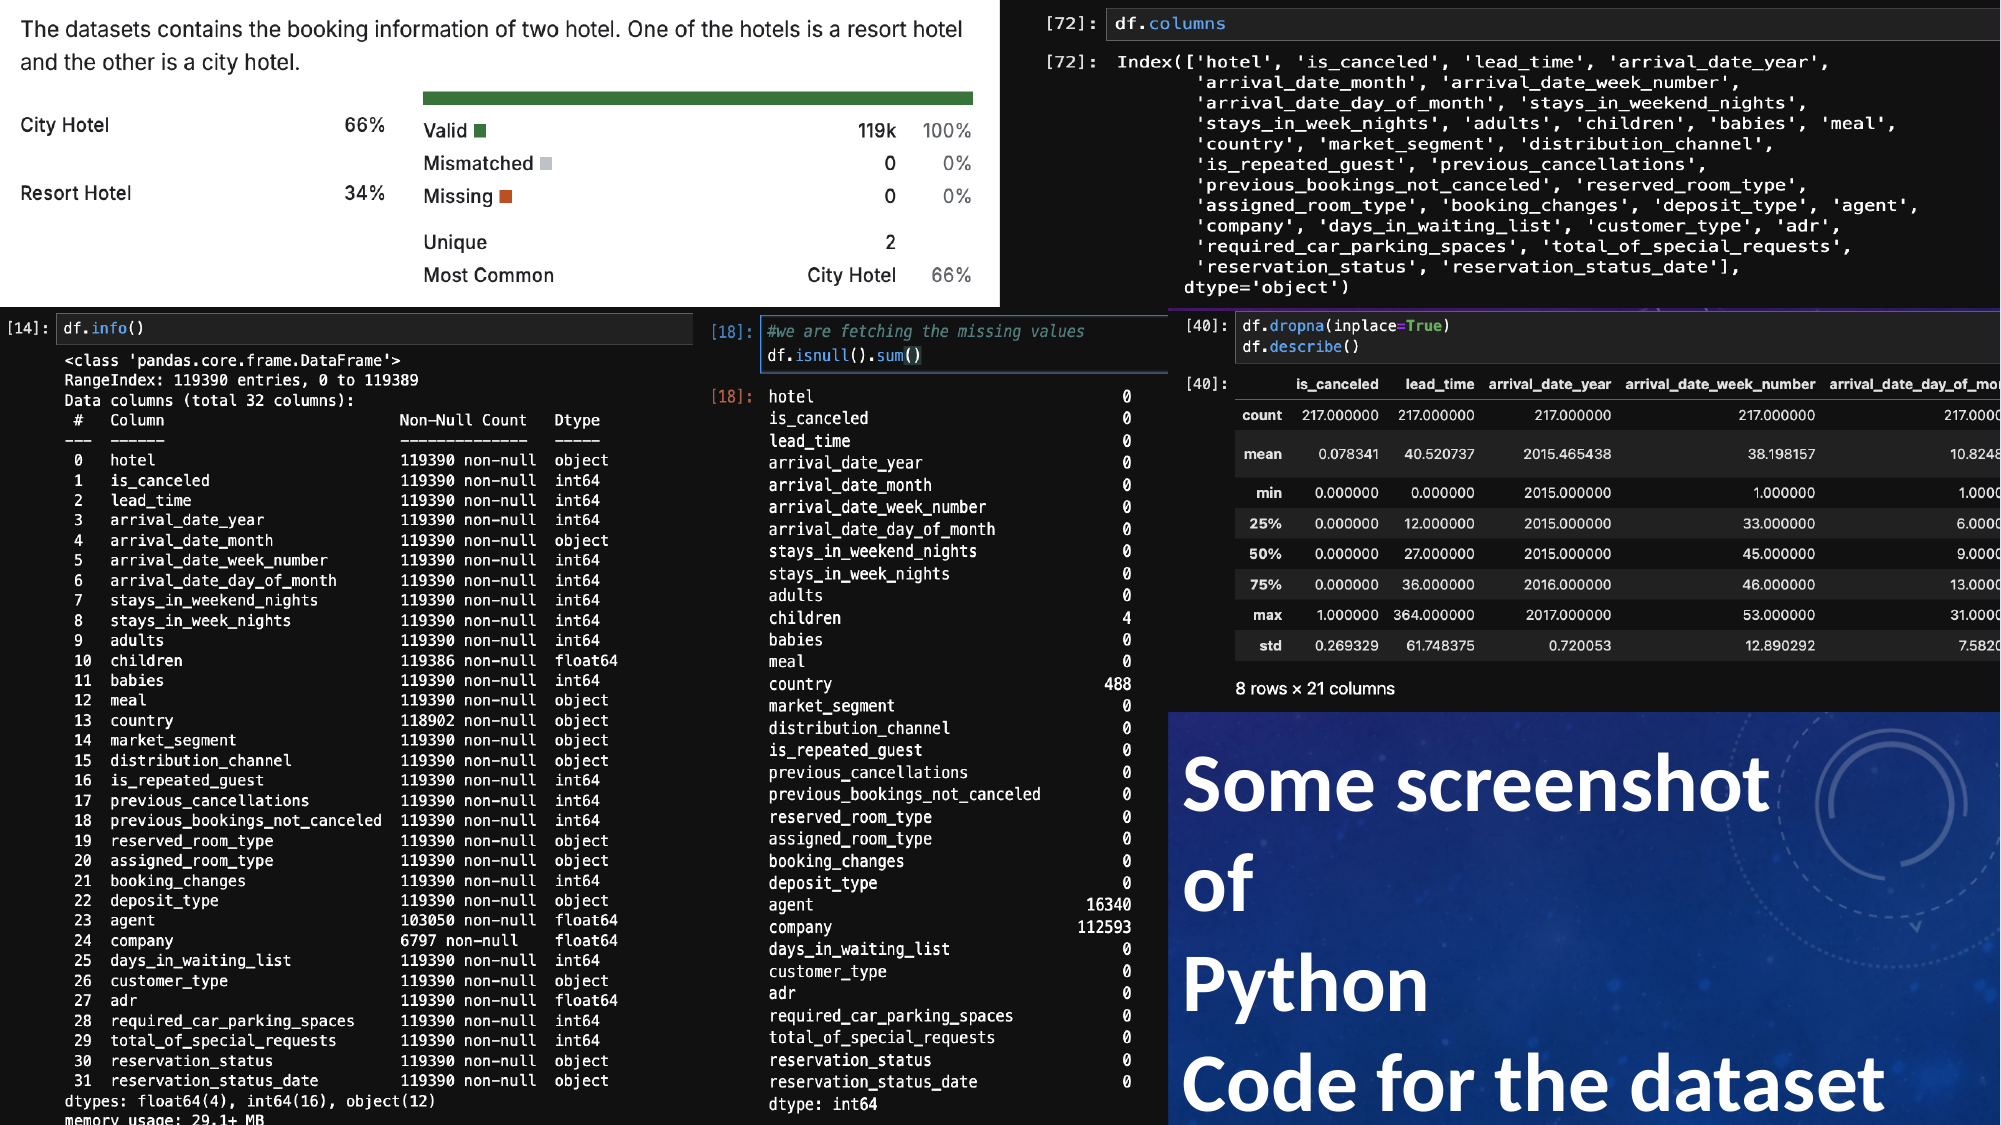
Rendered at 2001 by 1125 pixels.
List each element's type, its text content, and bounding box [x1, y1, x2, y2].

picture [0, 0, 2001, 1125]
text_box Some screenshot of Python Code for the dataset [1175, 728, 2000, 1125]
